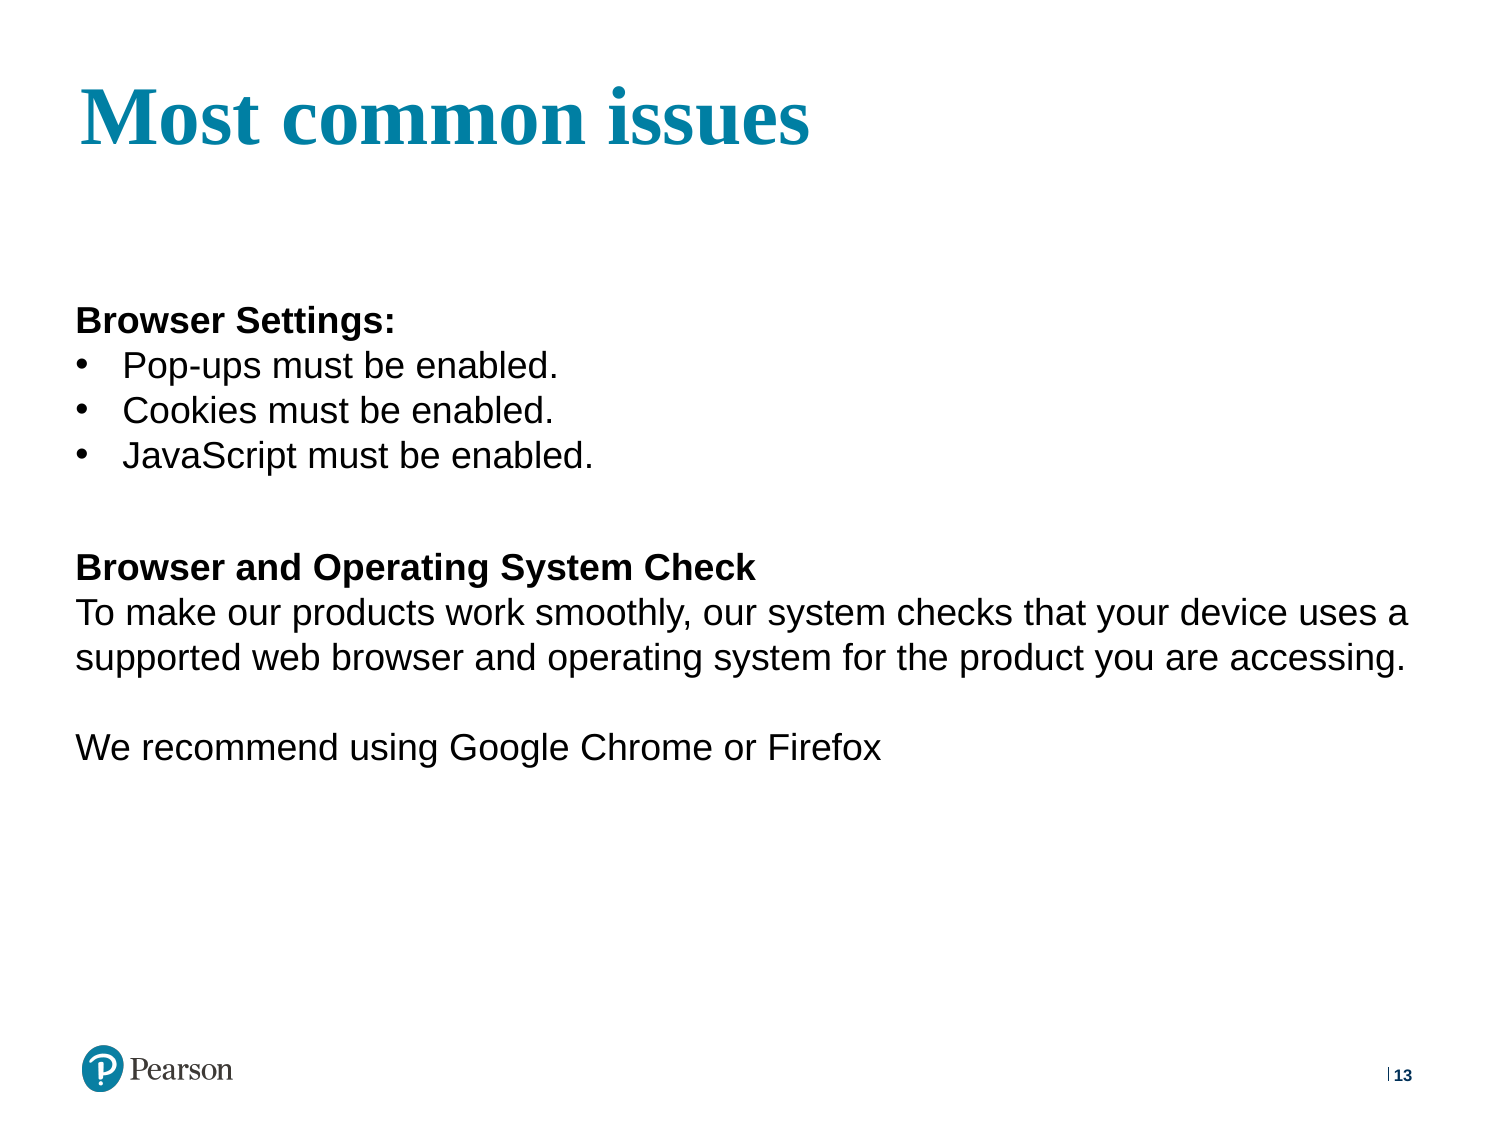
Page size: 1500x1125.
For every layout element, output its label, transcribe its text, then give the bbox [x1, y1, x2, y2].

picture [108, 1045, 233, 1092]
picture [90, 1054, 116, 1079]
picture [82, 1045, 97, 1061]
picture [82, 1078, 93, 1092]
text_box Browser Settings: Pop-ups must be enabled. Cookies must be enabled. JavaScript must be enabled. Browser and Operating System Check To make our products work smoothly, our system checks that your device uses a supported web browser and operating system for the product you are accessing. We recommend using Google Chrome or Firefox [75, 228, 1425, 727]
slide_number 13 [1393, 1064, 1465, 1086]
title Most common issues [80, 43, 1342, 171]
